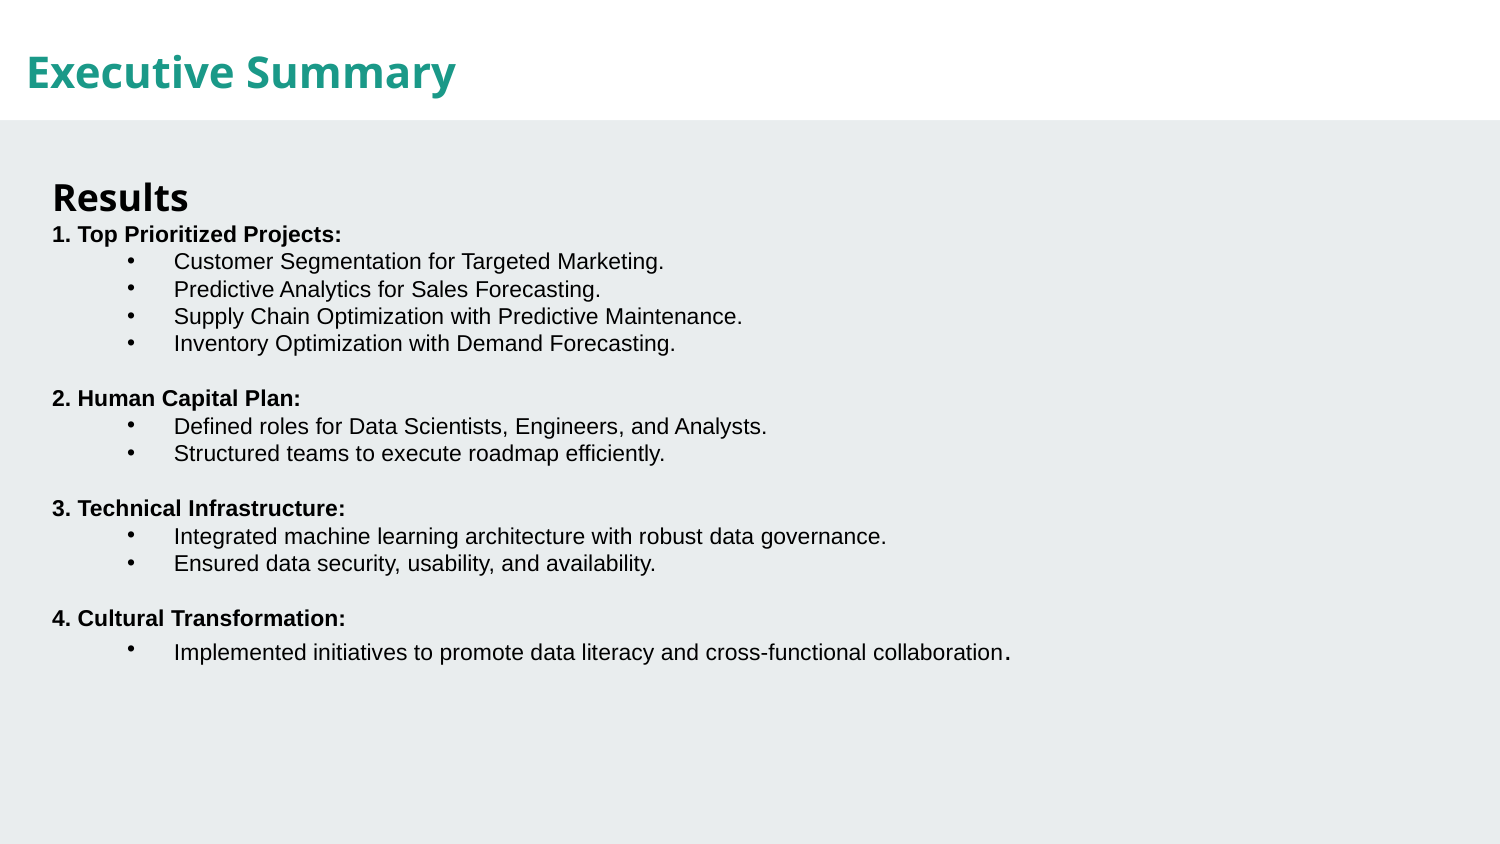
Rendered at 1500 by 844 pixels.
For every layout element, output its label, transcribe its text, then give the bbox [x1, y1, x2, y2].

text_box Results 1. Top Prioritized Projects: Customer Segmentation for Targeted Marketing. Predictive Analytics for Sales Forecasting. Supply Chain Optimization with Predictive Maintenance. Inventory Optimization with Demand Forecasting. 2. Human Capital Plan: Defined roles for Data Scientists, Engineers, and Analysts. Structured teams to execute roadmap efficiently. 3. Technical Infrastructure: Integrated machine learning architecture with robust data governance. Ensured data security, usability, and availability. 4. Cultural Transformation: Implemented initiatives to promote data literacy and cross-functional collaboration. [37, 159, 1424, 803]
text_box Executive Summary [10, 21, 1277, 77]
